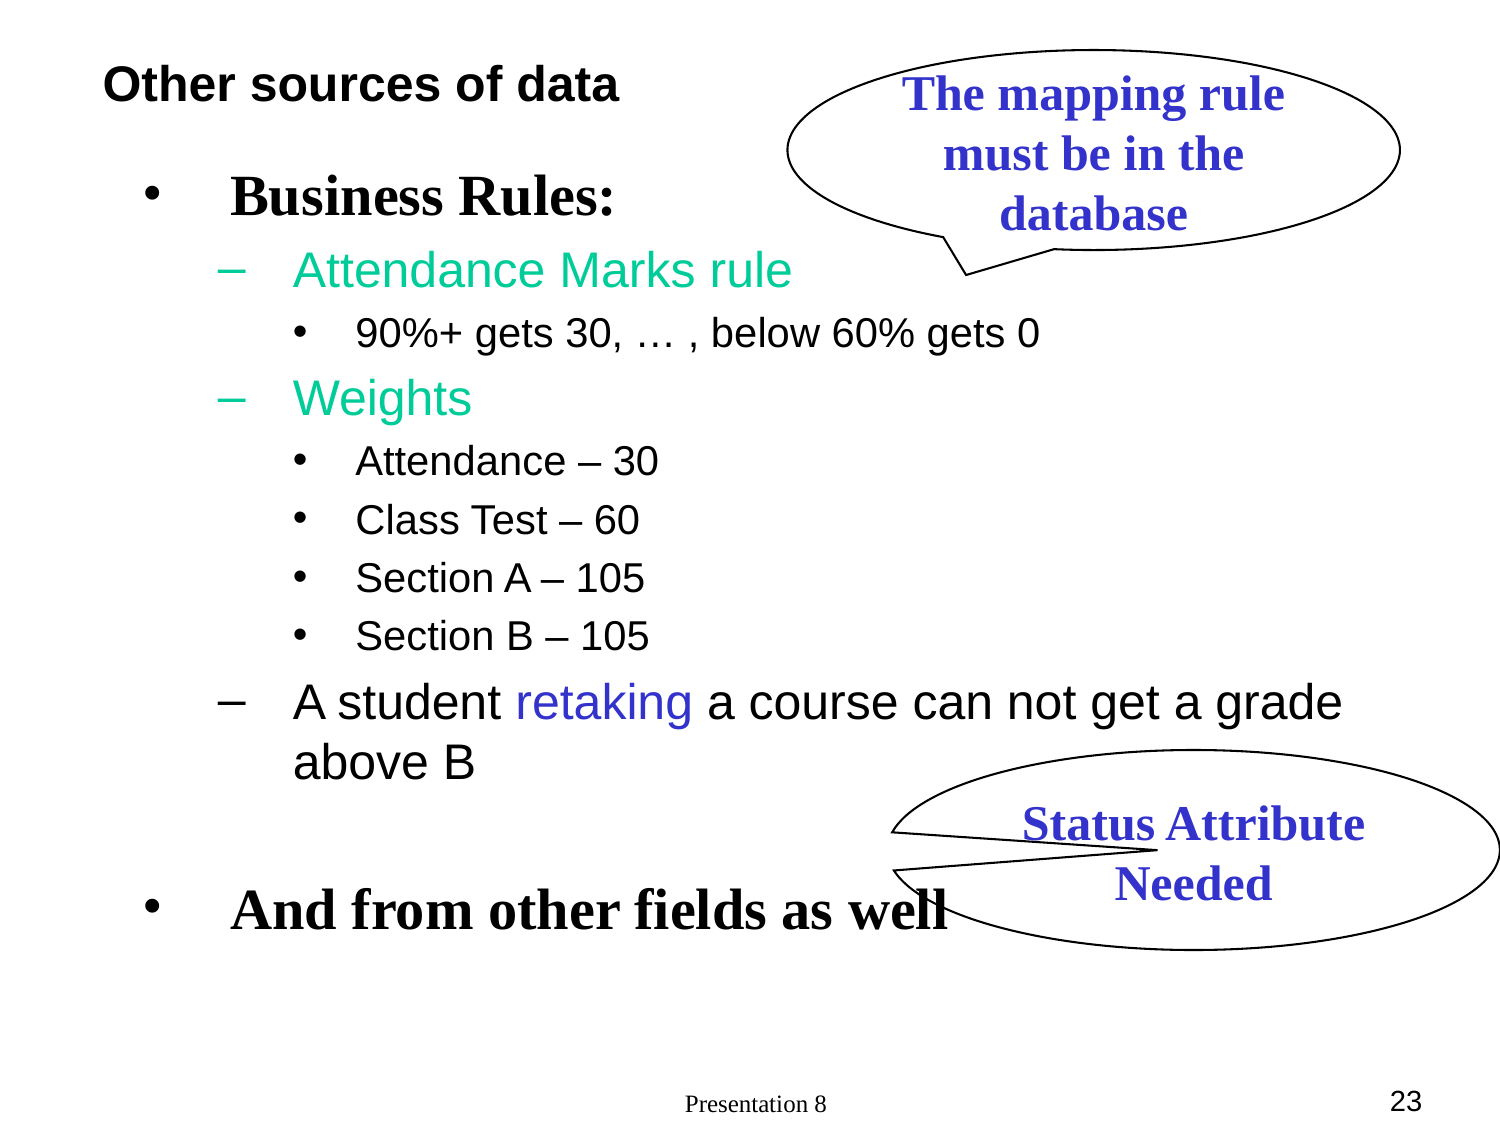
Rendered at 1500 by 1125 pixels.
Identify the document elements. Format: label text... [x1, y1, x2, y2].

list Business Rules: Attendance Marks rule 90%+ gets 30, … , below 60% gets 0 Weights Attendance – 30 Class Test – 60 Section A – 105 Section B – 105 A student retaking a course can not get a grade above B And from other fields as well [127, 149, 1500, 1058]
text_box The mapping rule must be in the database [787, 50, 1400, 276]
title Other sources of data [87, 37, 1500, 125]
text_box Status Attribute Needed [892, 750, 1500, 951]
text_box ‹#› [1262, 1087, 1438, 1125]
